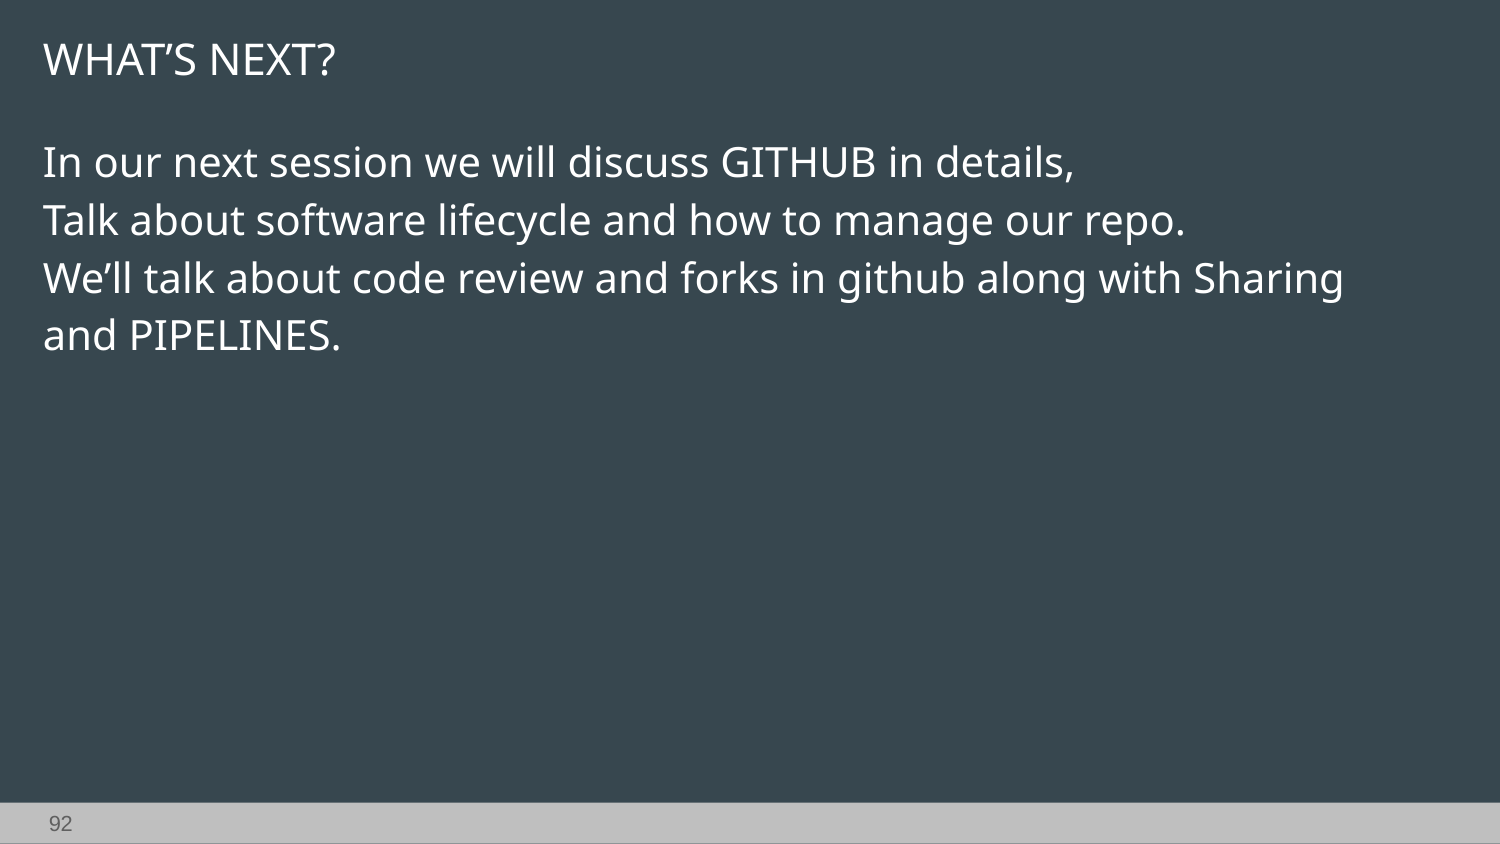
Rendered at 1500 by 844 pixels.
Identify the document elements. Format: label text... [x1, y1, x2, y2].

list WHAT’S NEXT? [27, 12, 773, 96]
list In our next session we will discuss GITHUB in details, Talk about software lifecycle and how to manage our repo. We’ll talk about code review and forks in github along with Sharing and PIPELINES. [27, 113, 1438, 320]
